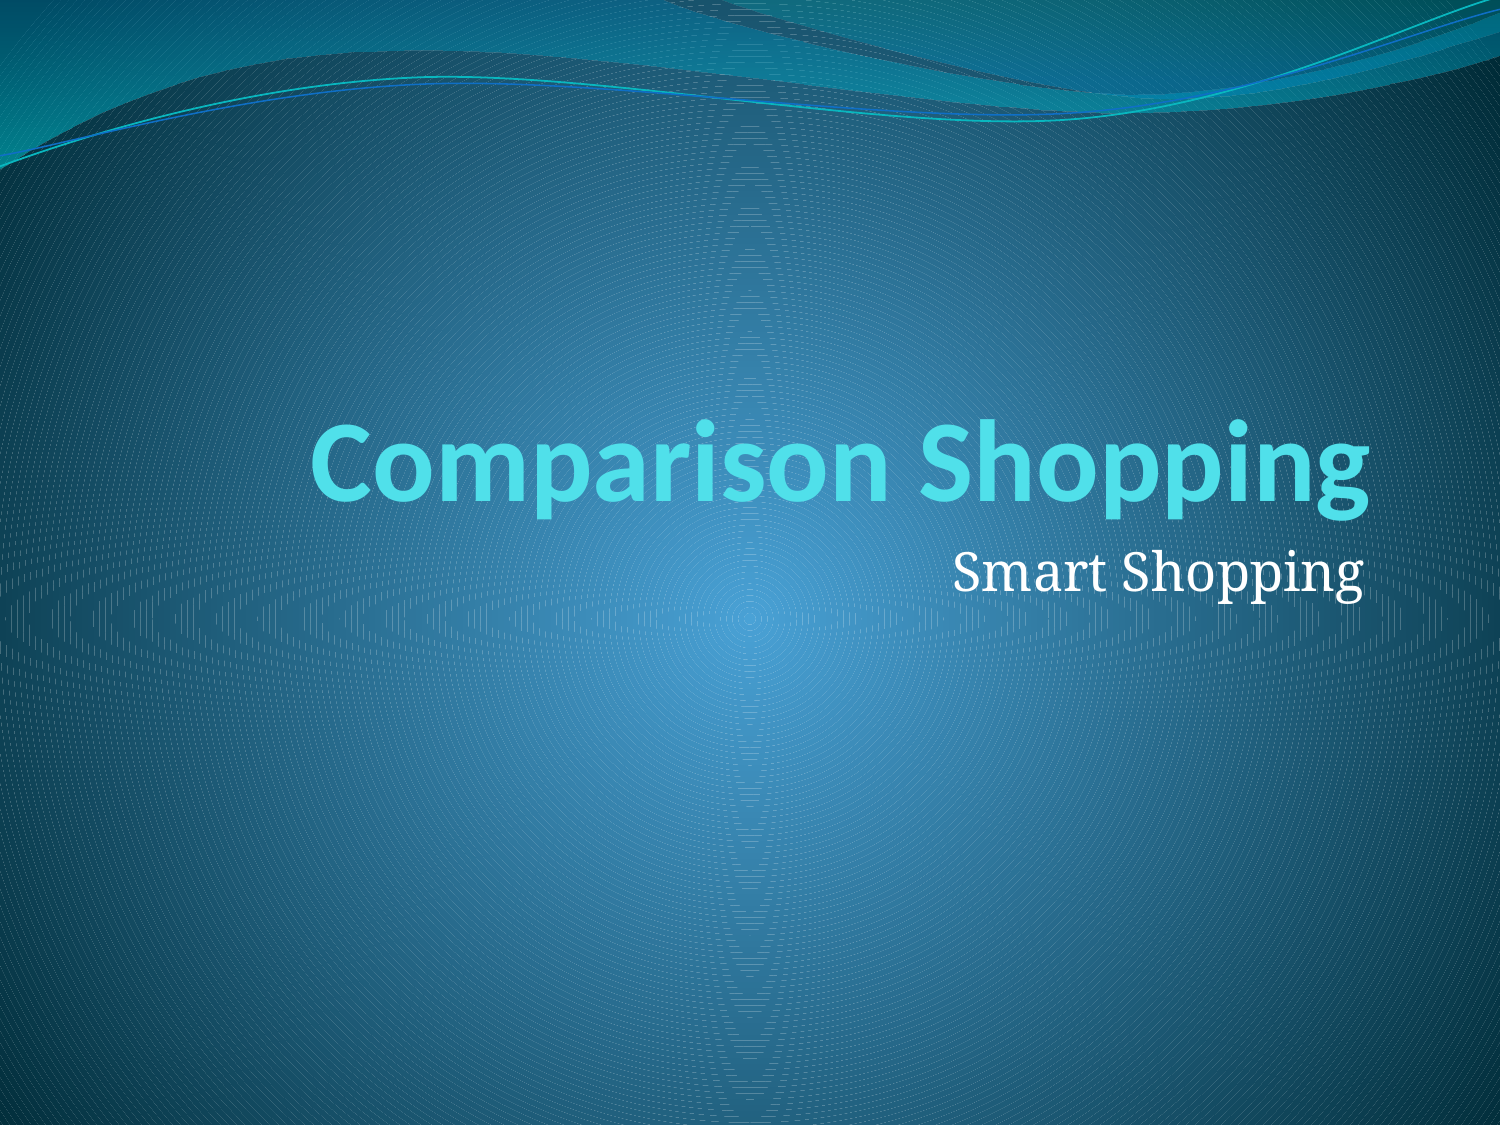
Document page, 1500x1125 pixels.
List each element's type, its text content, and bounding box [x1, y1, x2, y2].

subtitle Smart Shopping [87, 529, 1376, 818]
title Comparison Shopping [87, 224, 1376, 525]
